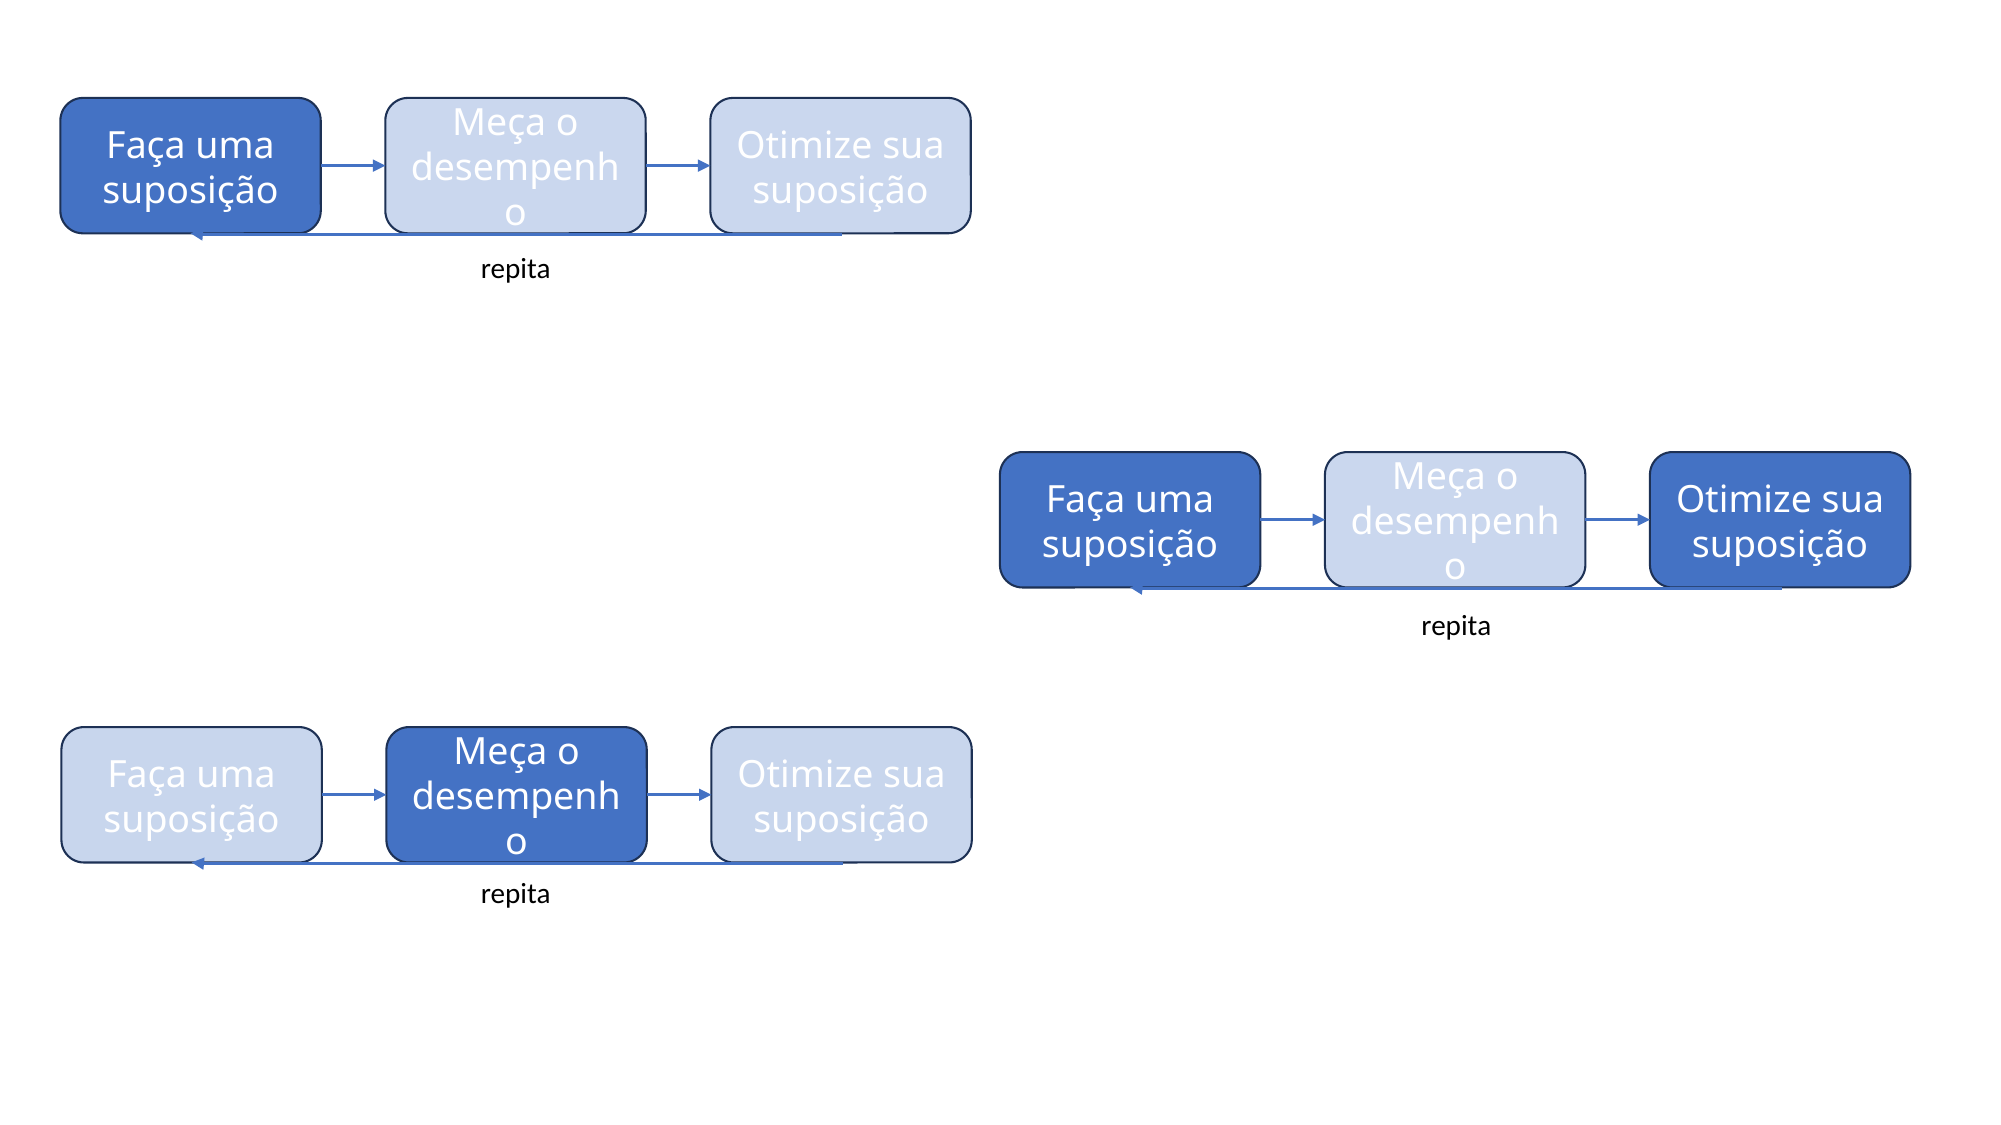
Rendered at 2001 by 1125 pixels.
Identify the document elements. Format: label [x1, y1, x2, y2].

text_box [999, 451, 1911, 649]
text_box [60, 97, 971, 293]
text_box [61, 726, 972, 918]
